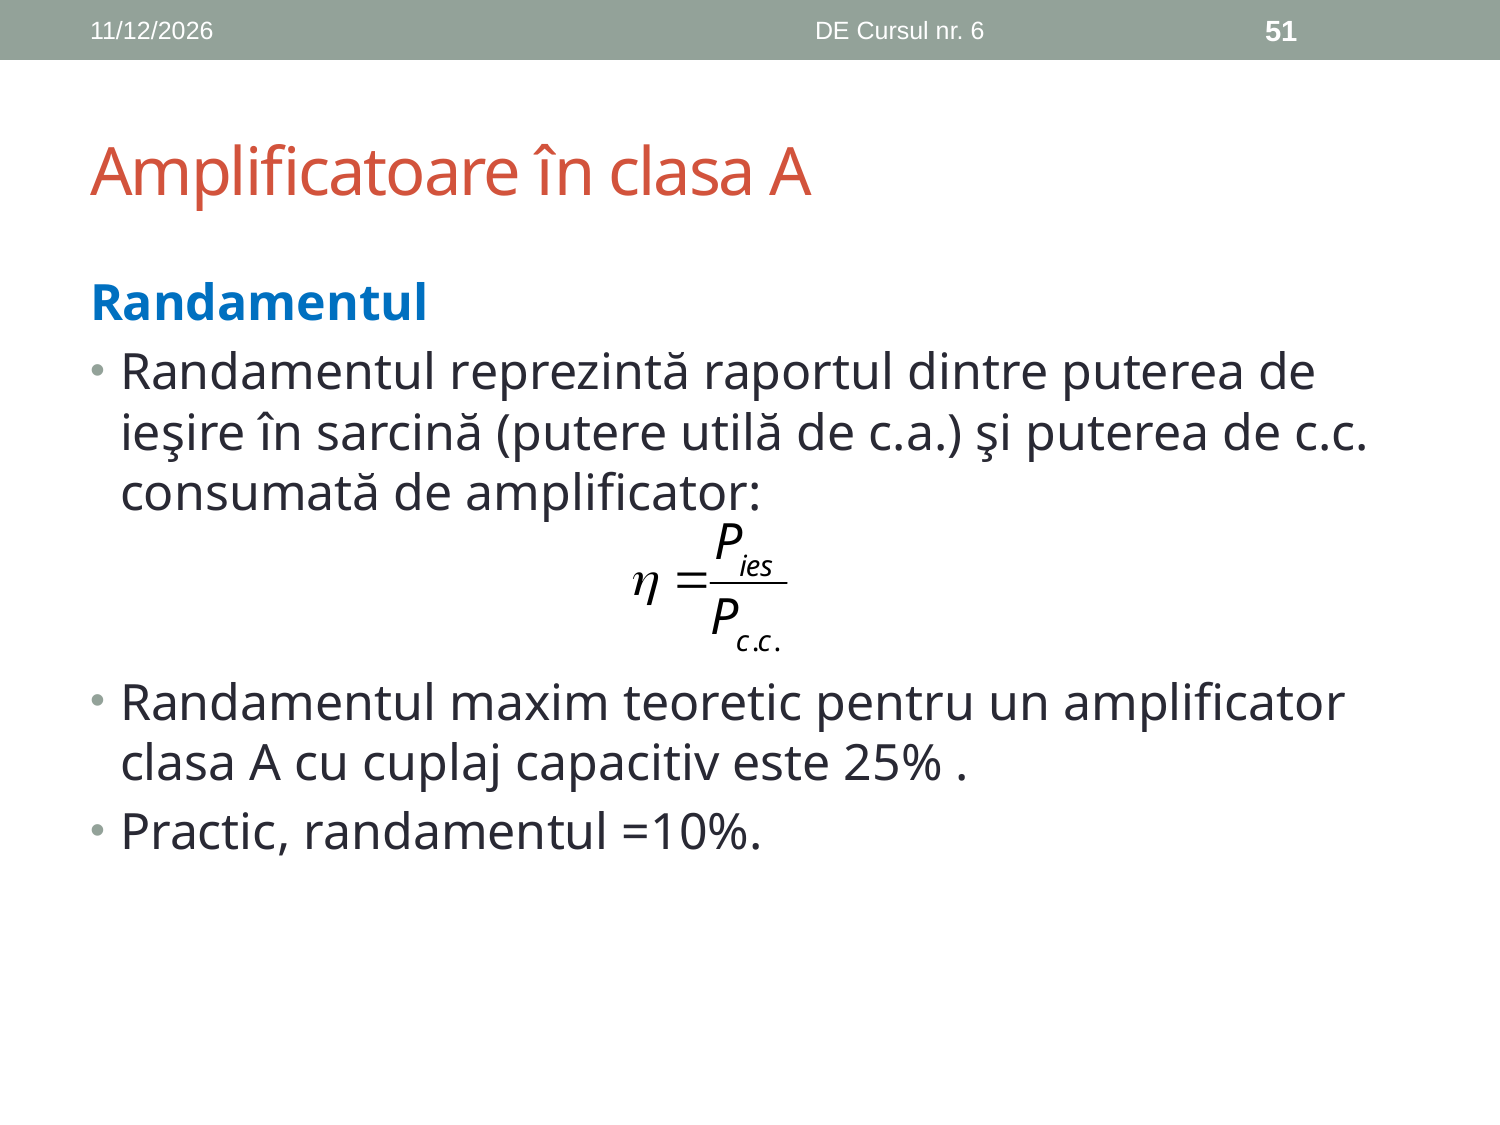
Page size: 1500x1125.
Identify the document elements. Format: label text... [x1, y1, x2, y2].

slide_number 51 [1250, 3, 1425, 57]
title Amplificatoare în clasa A [75, 75, 1425, 262]
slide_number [75, 3, 550, 57]
list Randamentul Randamentul reprezintă raportul dintre puterea de ieşire în sarcină (putere utilă de c.a.) şi puterea de c.c. consumată de amplificator: Randamentul maxim teoretic pentru un amplificator clasa A cu cuplaj capacitiv este 25% . Practic, randamentul =10%. [75, 262, 1425, 1063]
footer DE Cursul nr. 6 [562, 3, 1238, 57]
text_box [626, 503, 799, 663]
